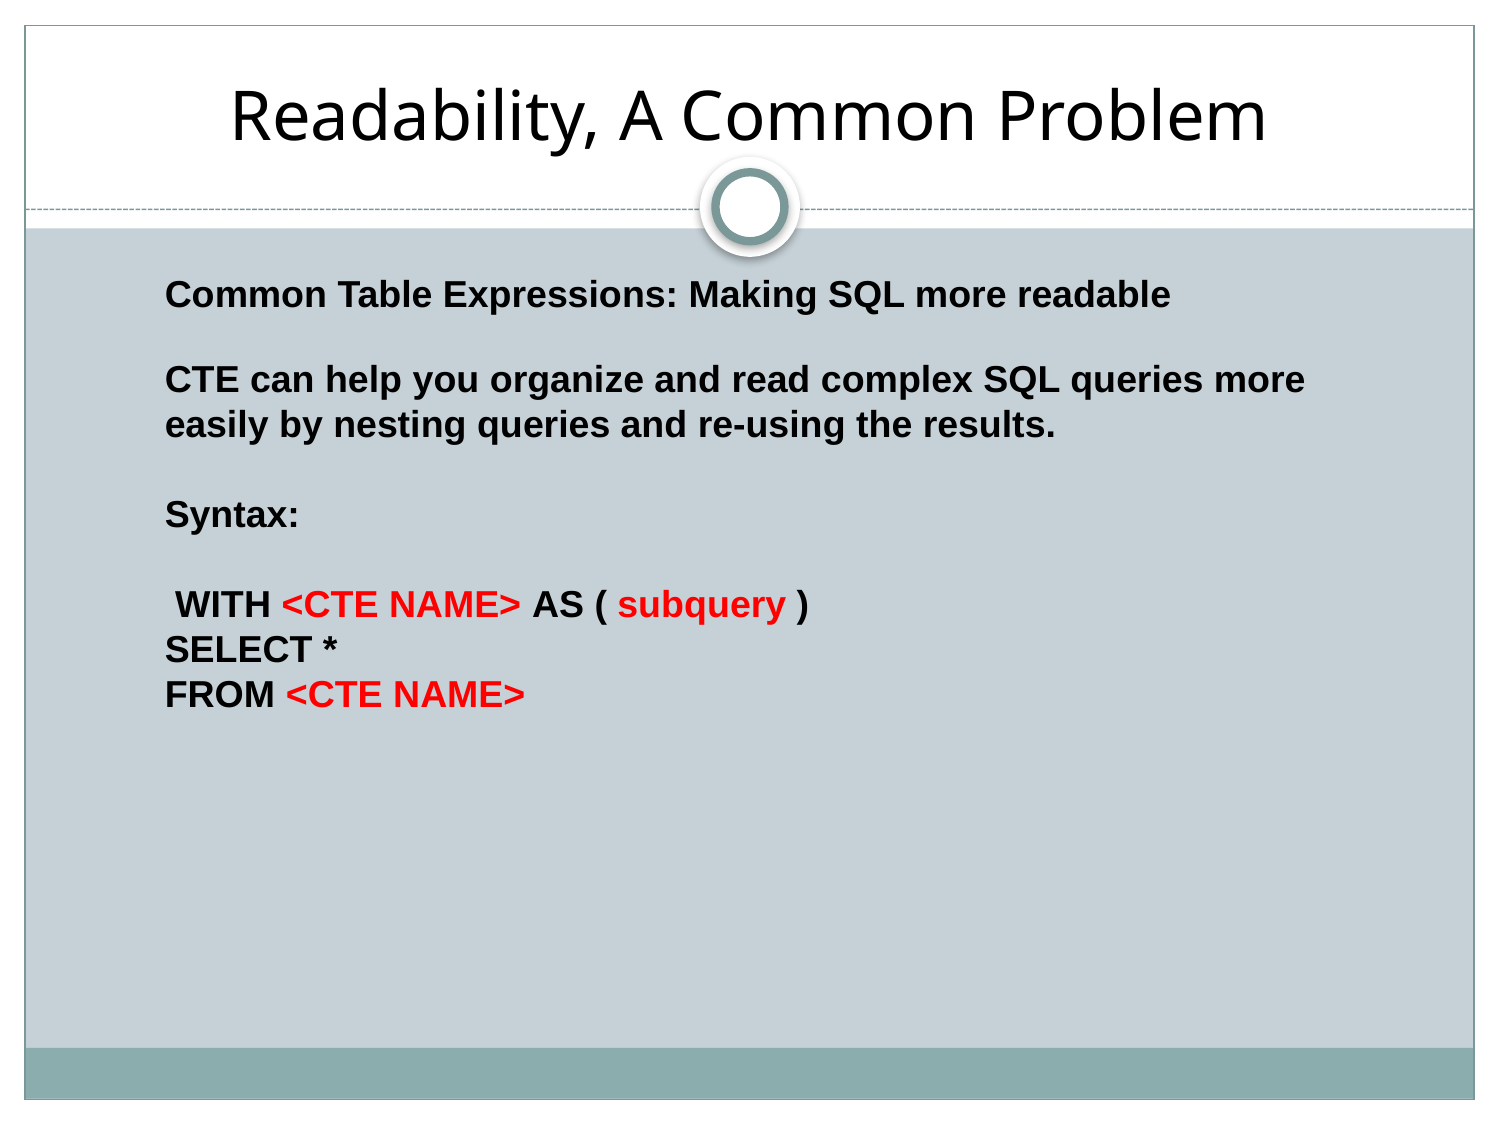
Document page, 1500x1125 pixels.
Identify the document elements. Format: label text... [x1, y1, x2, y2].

text_box CTE can help you organize and read complex SQL queries more easily by nesting queries and re-using the results. Syntax: WITH <CTE NAME> AS ( subquery ) SELECT * FROM <CTE NAME> [150, 348, 1325, 723]
text_box Common Table Expressions: Making SQL more readable [150, 262, 1475, 323]
title Readability, A Common Problem [49, 37, 1450, 162]
